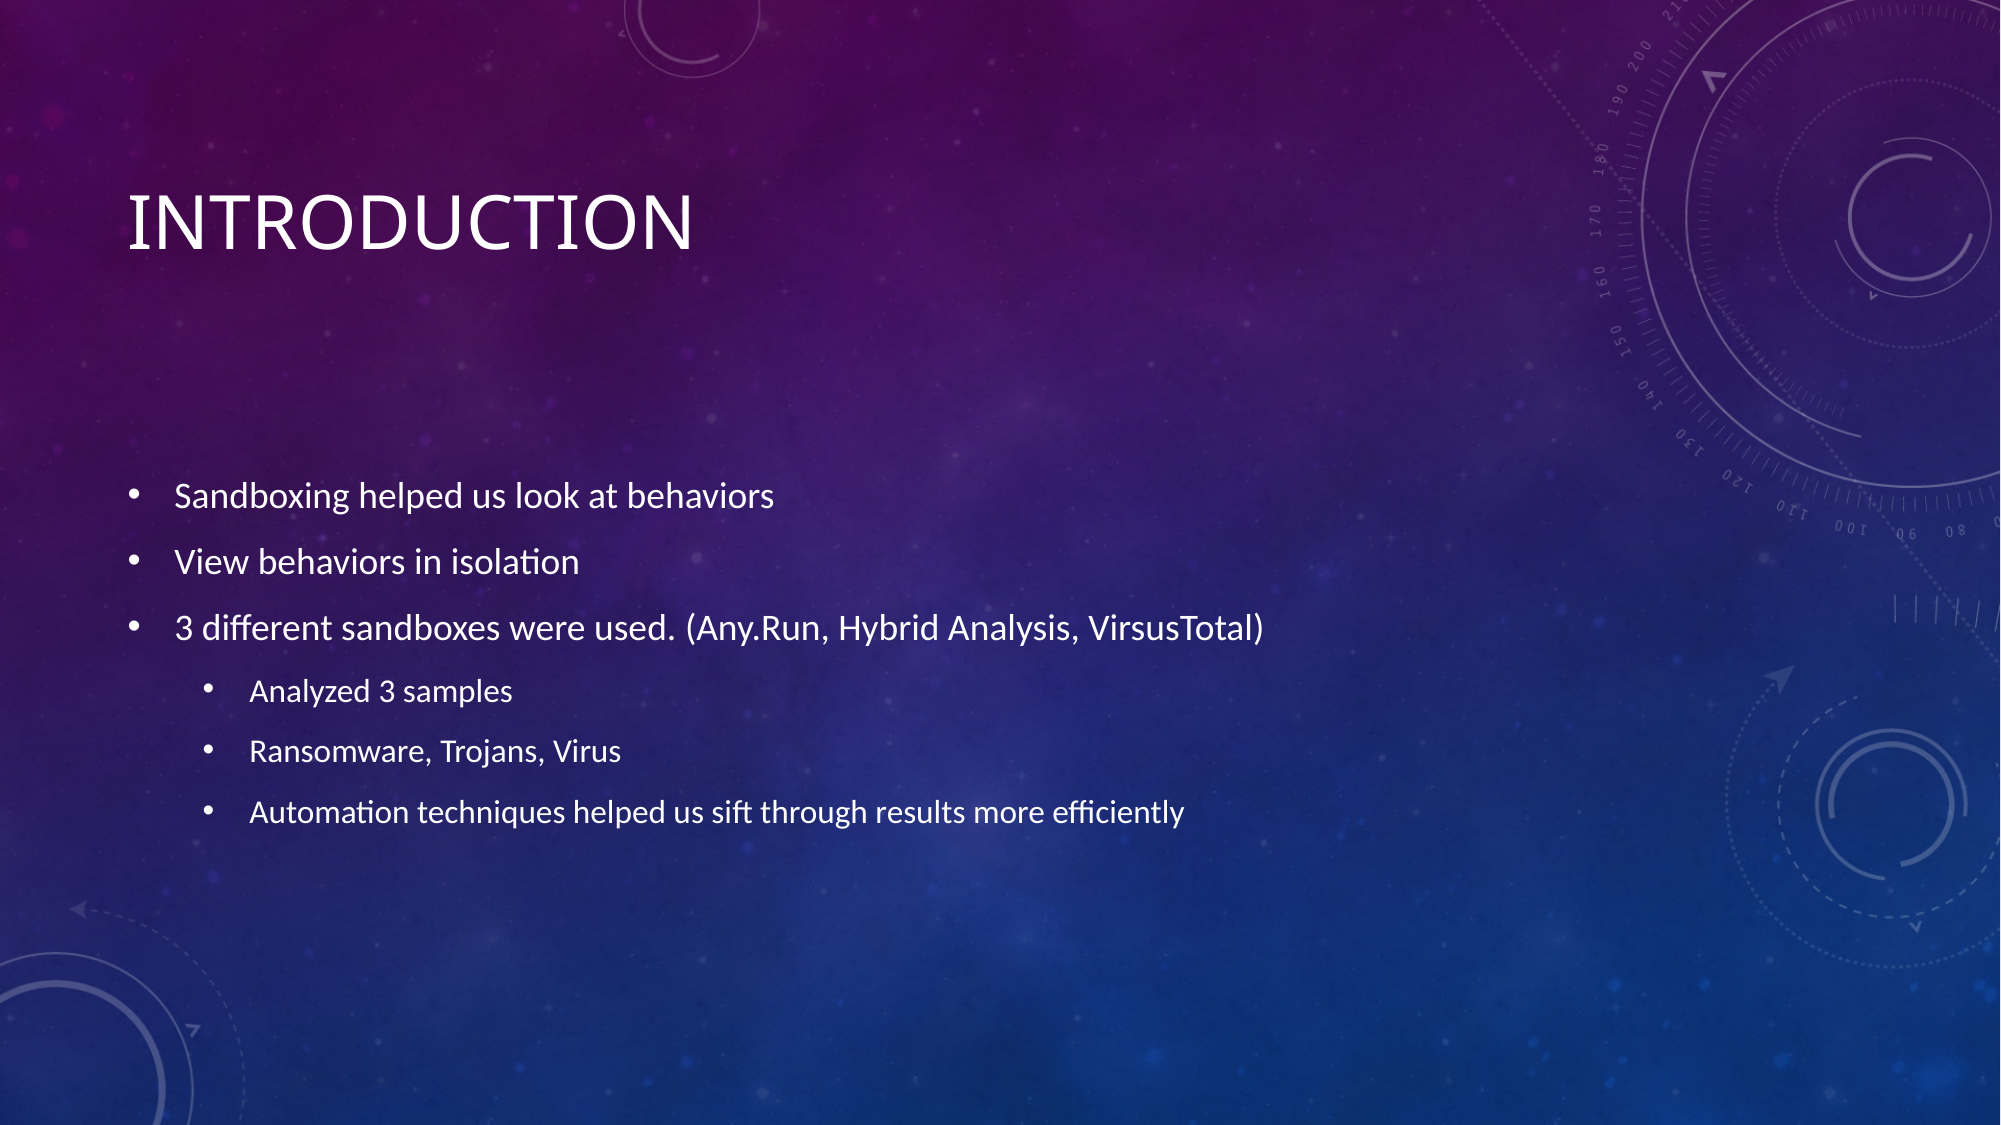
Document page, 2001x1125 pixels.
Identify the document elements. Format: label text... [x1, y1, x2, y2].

list Sandboxing helped us look at behaviors View behaviors in isolation 3 different sandboxes were used. (Any.Run, Hybrid Analysis, VirsusTotal) Analyzed 3 samples Ransomware, Trojans, Virus Automation techniques helped us sift through results more efficiently [112, 351, 1775, 950]
title Introduction [112, 99, 1775, 339]
picture [0, 0, 2001, 1125]
